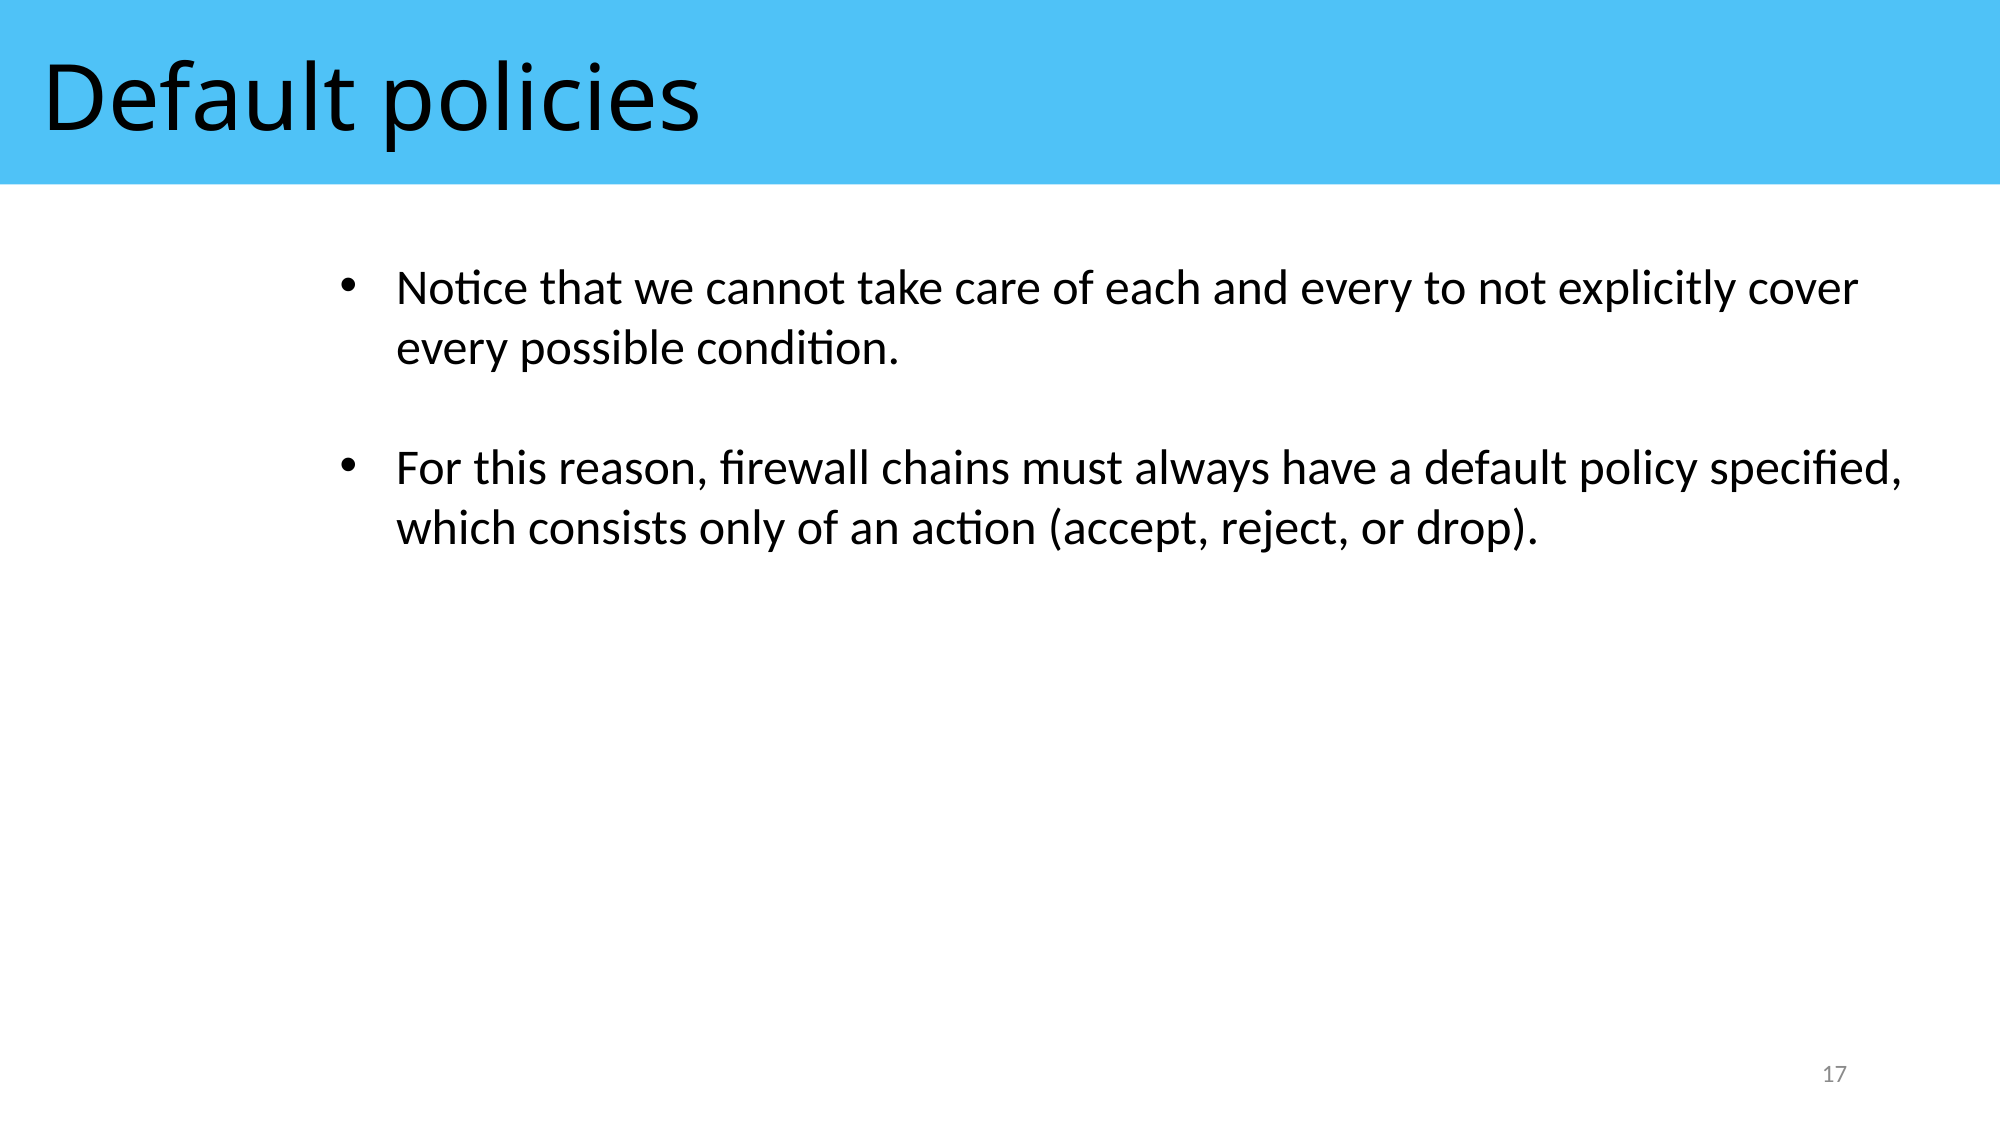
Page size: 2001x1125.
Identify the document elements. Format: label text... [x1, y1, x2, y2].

slide_number 17 [1412, 1042, 1863, 1103]
text_box Notice that we cannot take care of each and every to not explicitly cover every possible condition. For this reason, firewall chains must always have a default policy specified, which consists only of an action (accept, reject, or drop). [324, 246, 1954, 607]
text_box Default policies [26, 43, 1863, 173]
text_box [0, 0, 2000, 185]
